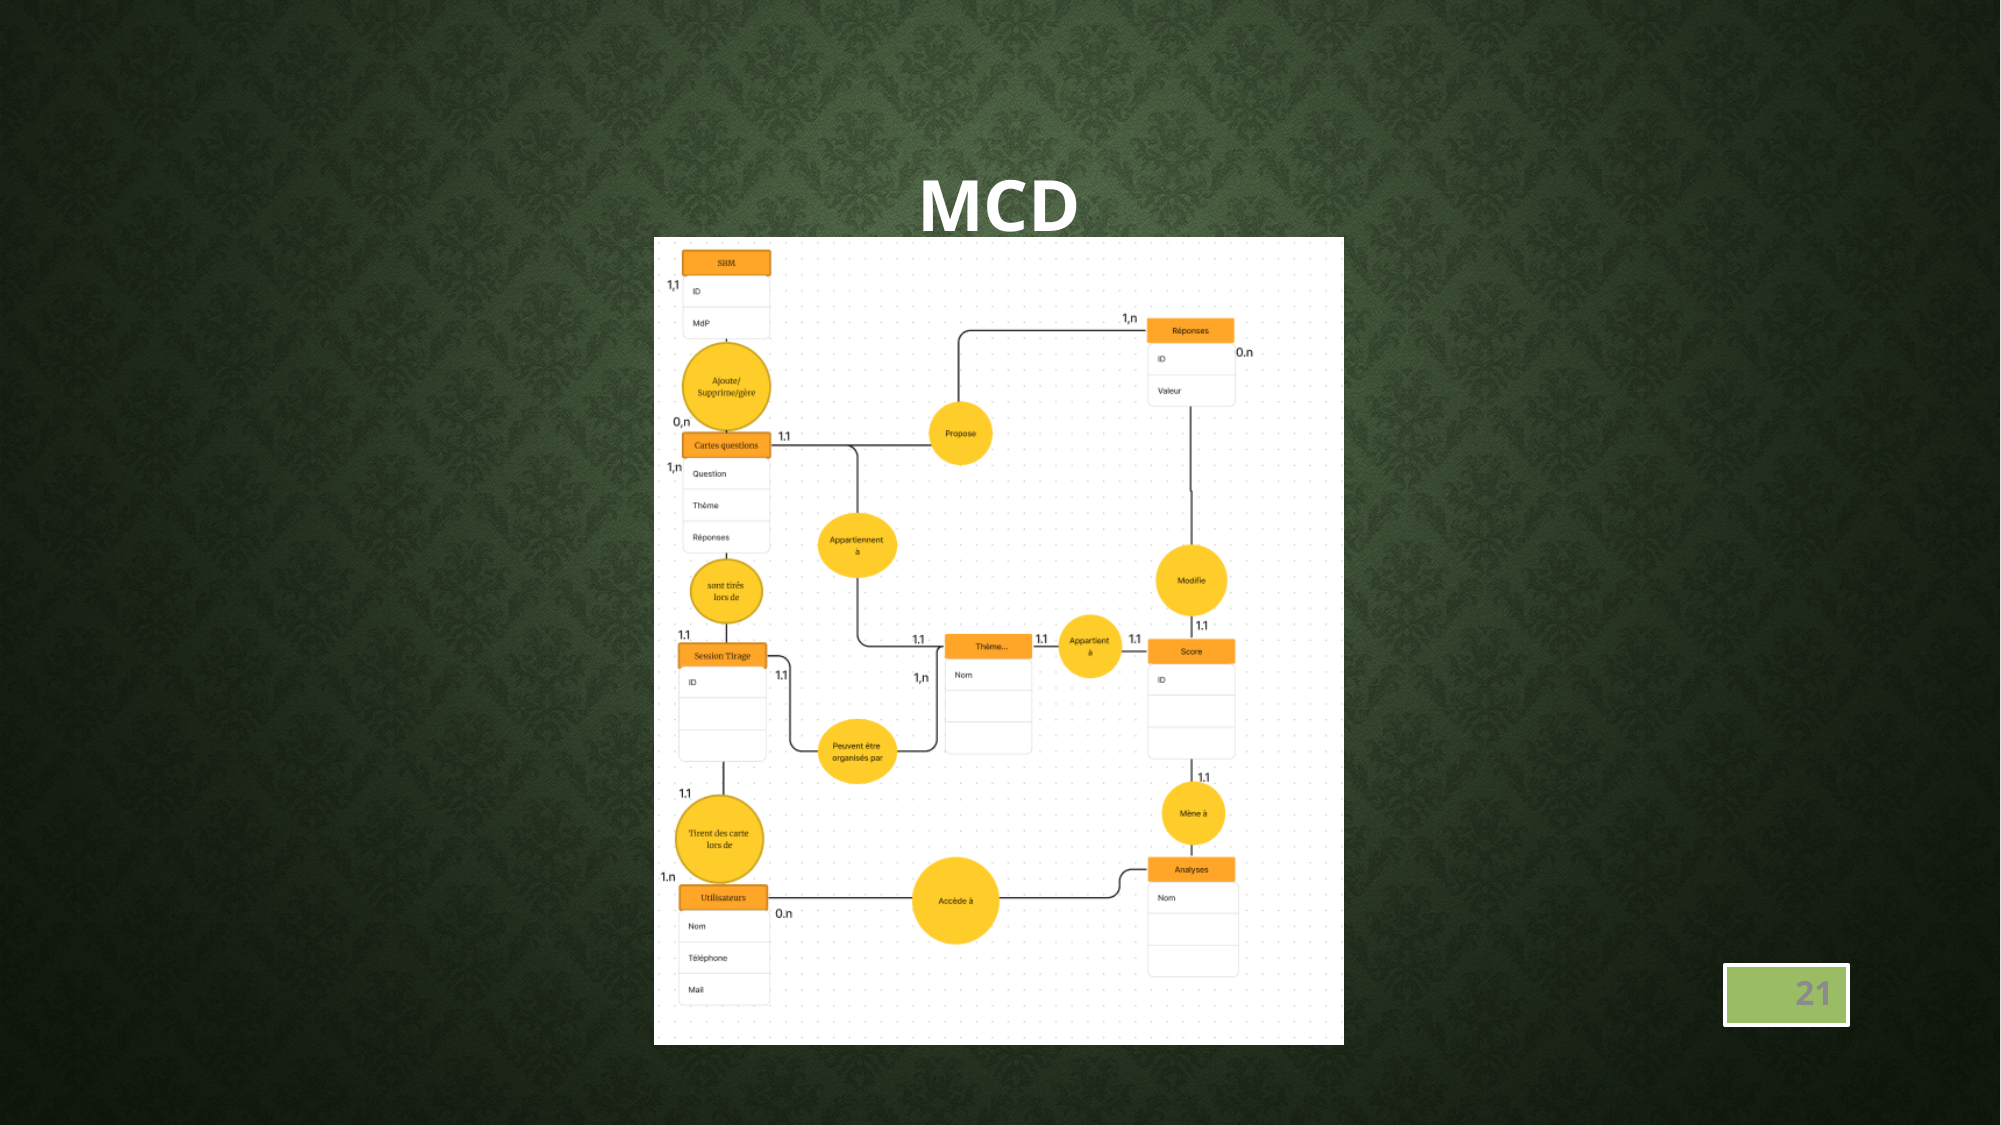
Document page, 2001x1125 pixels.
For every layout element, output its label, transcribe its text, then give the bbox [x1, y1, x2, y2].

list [653, 237, 1345, 1046]
title MCD [149, 99, 1849, 318]
slide_number 21 [1724, 965, 1849, 1025]
